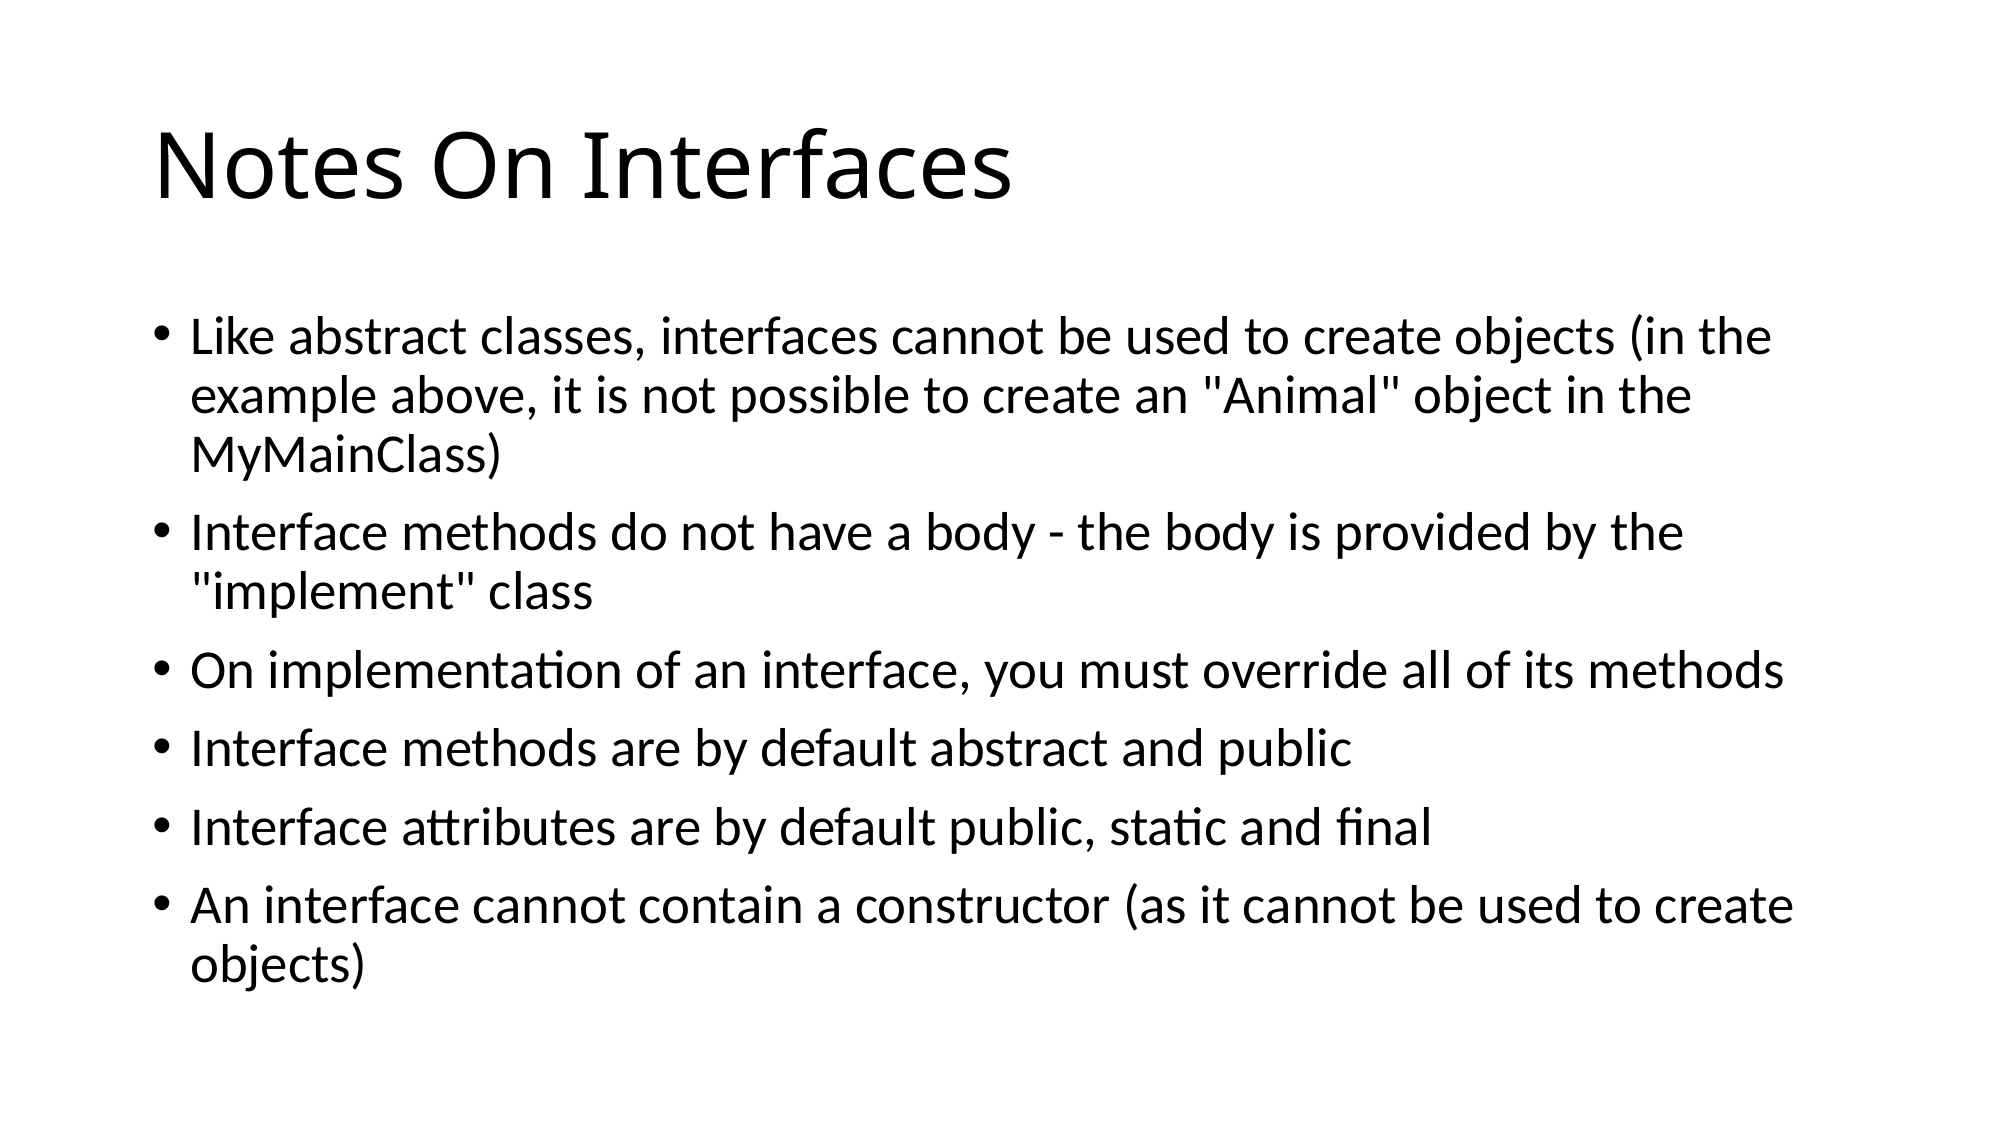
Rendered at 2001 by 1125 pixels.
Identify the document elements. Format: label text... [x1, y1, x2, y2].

list Like abstract classes, interfaces cannot be used to create objects (in the example above, it is not possible to create an "Animal" object in the MyMainClass) Interface methods do not have a body - the body is provided by the "implement" class On implementation of an interface, you must override all of its methods Interface methods are by default abstract and public Interface attributes are by default public, static and final An interface cannot contain a constructor (as it cannot be used to create objects) [137, 299, 1863, 1014]
title Notes On Interfaces [137, 59, 1863, 278]
